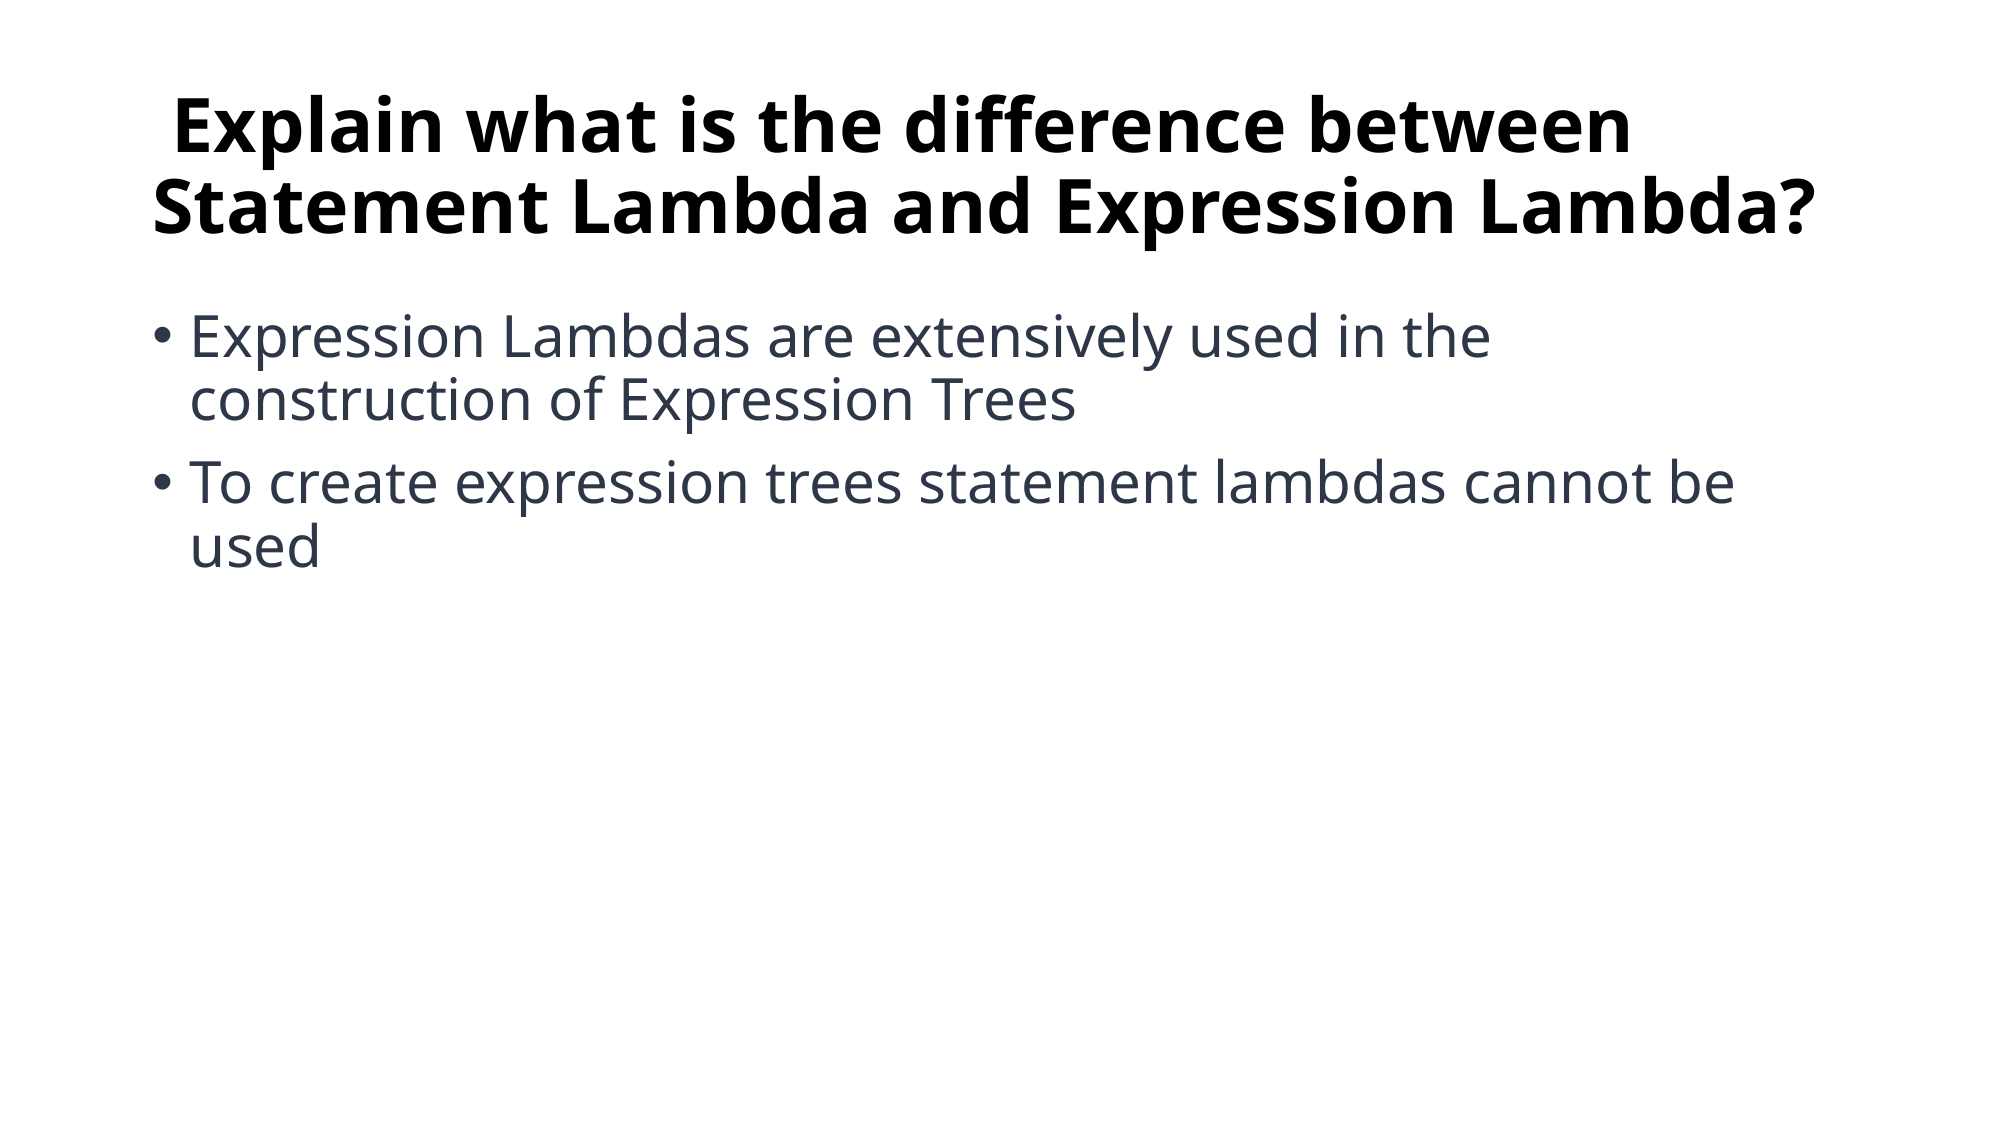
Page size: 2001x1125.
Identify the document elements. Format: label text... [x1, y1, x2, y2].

title Explain what is the difference between Statement Lambda and Expression Lambda? [137, 59, 1863, 278]
list Expression Lambdas are extensively used in the construction of Expression Trees To create expression trees statement lambdas cannot be used [137, 299, 1863, 1014]
